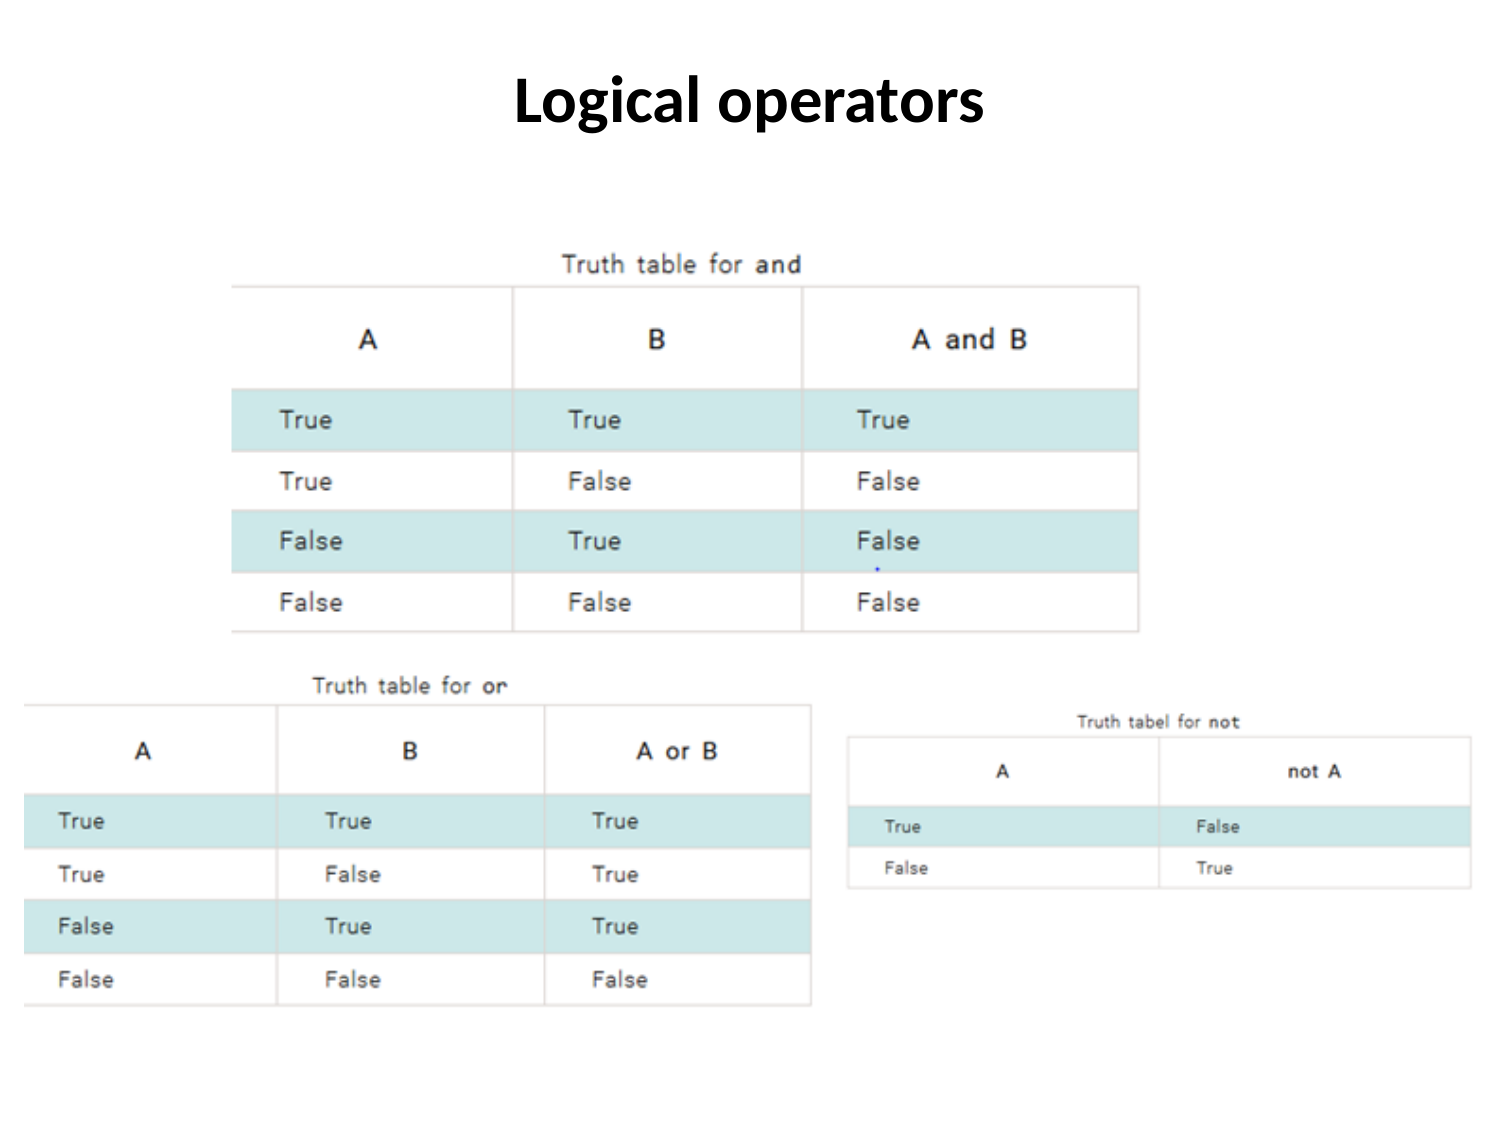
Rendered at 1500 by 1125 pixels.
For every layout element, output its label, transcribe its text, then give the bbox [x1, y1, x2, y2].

title Logical operators [75, 37, 1425, 155]
picture [24, 224, 1478, 1013]
